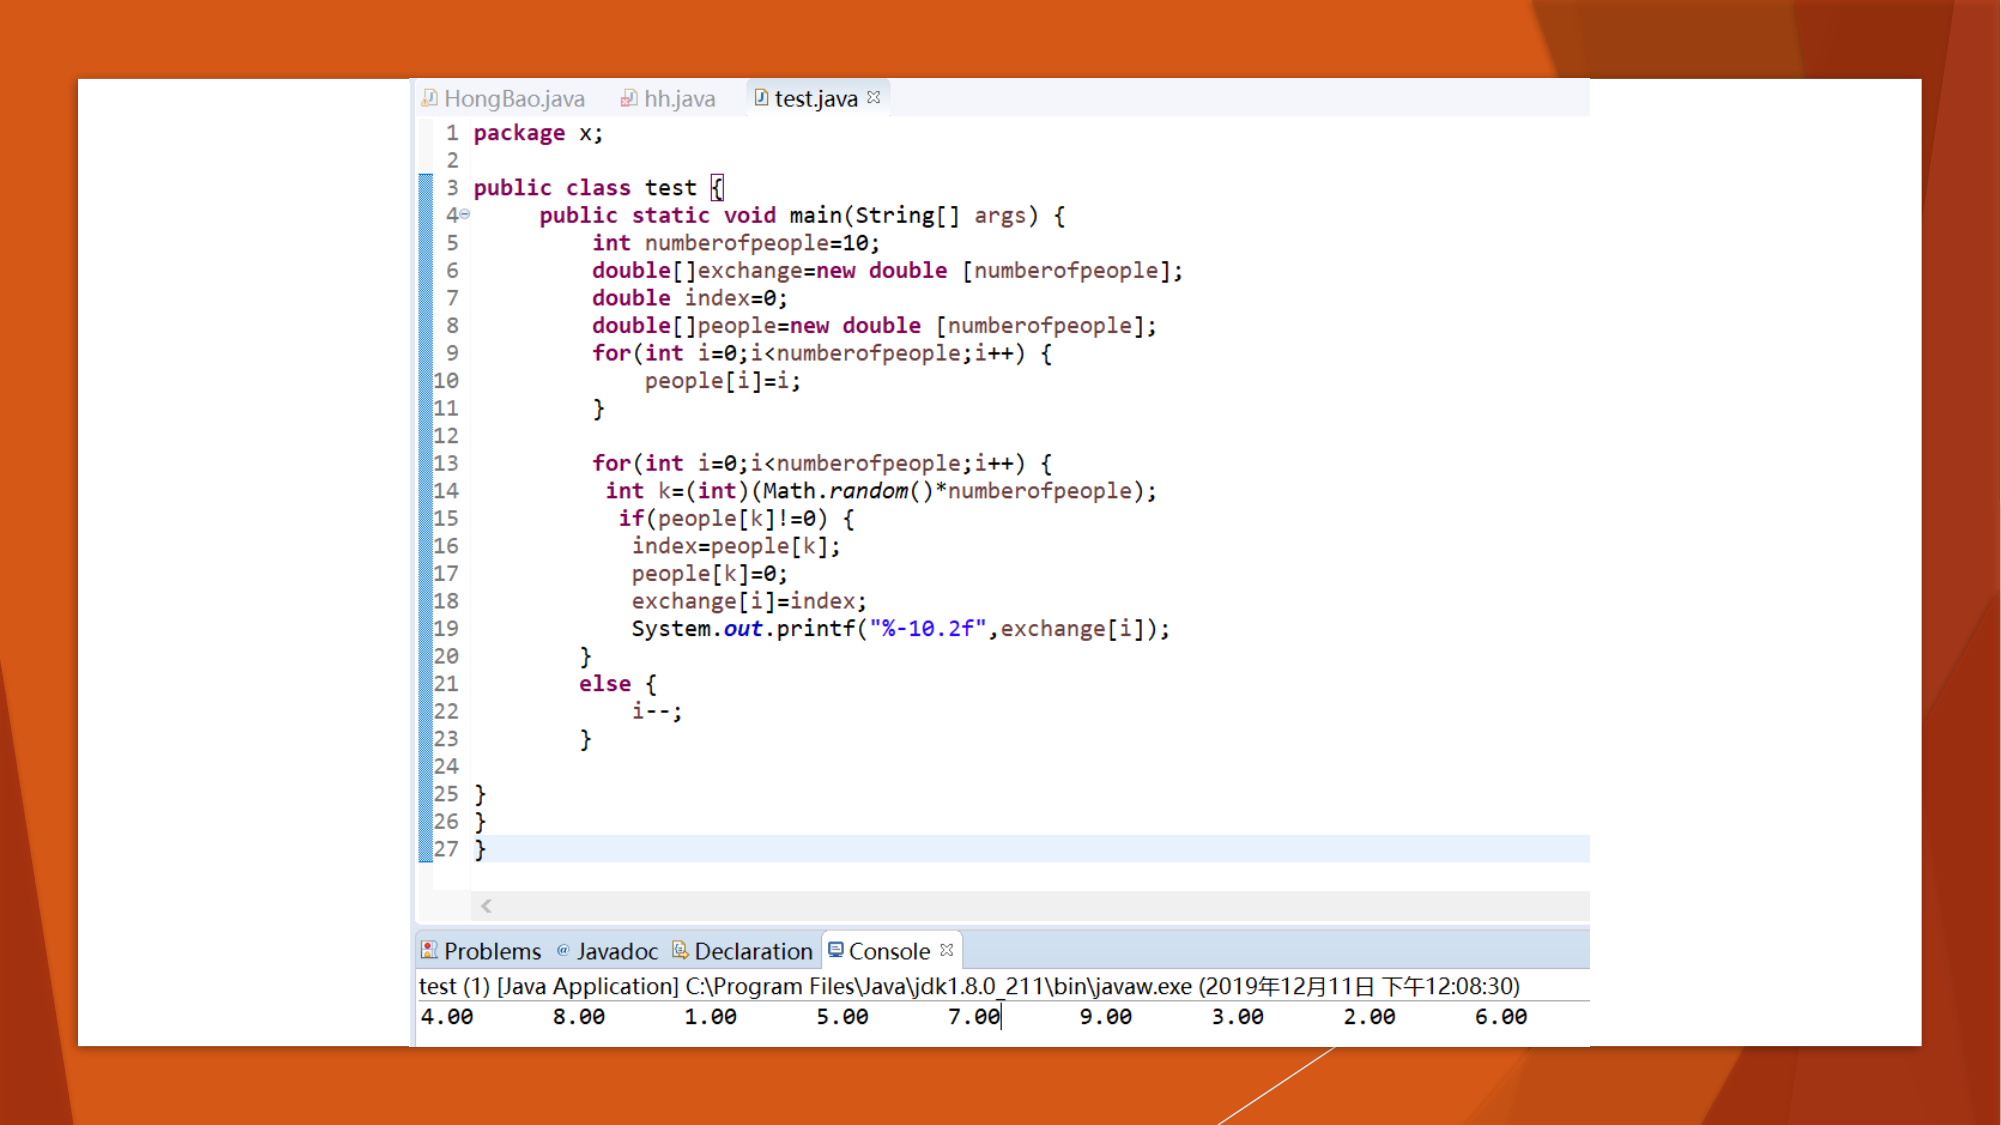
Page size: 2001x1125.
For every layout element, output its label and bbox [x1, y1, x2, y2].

list [408, 78, 1591, 1047]
text_box [0, 0, 2000, 1125]
